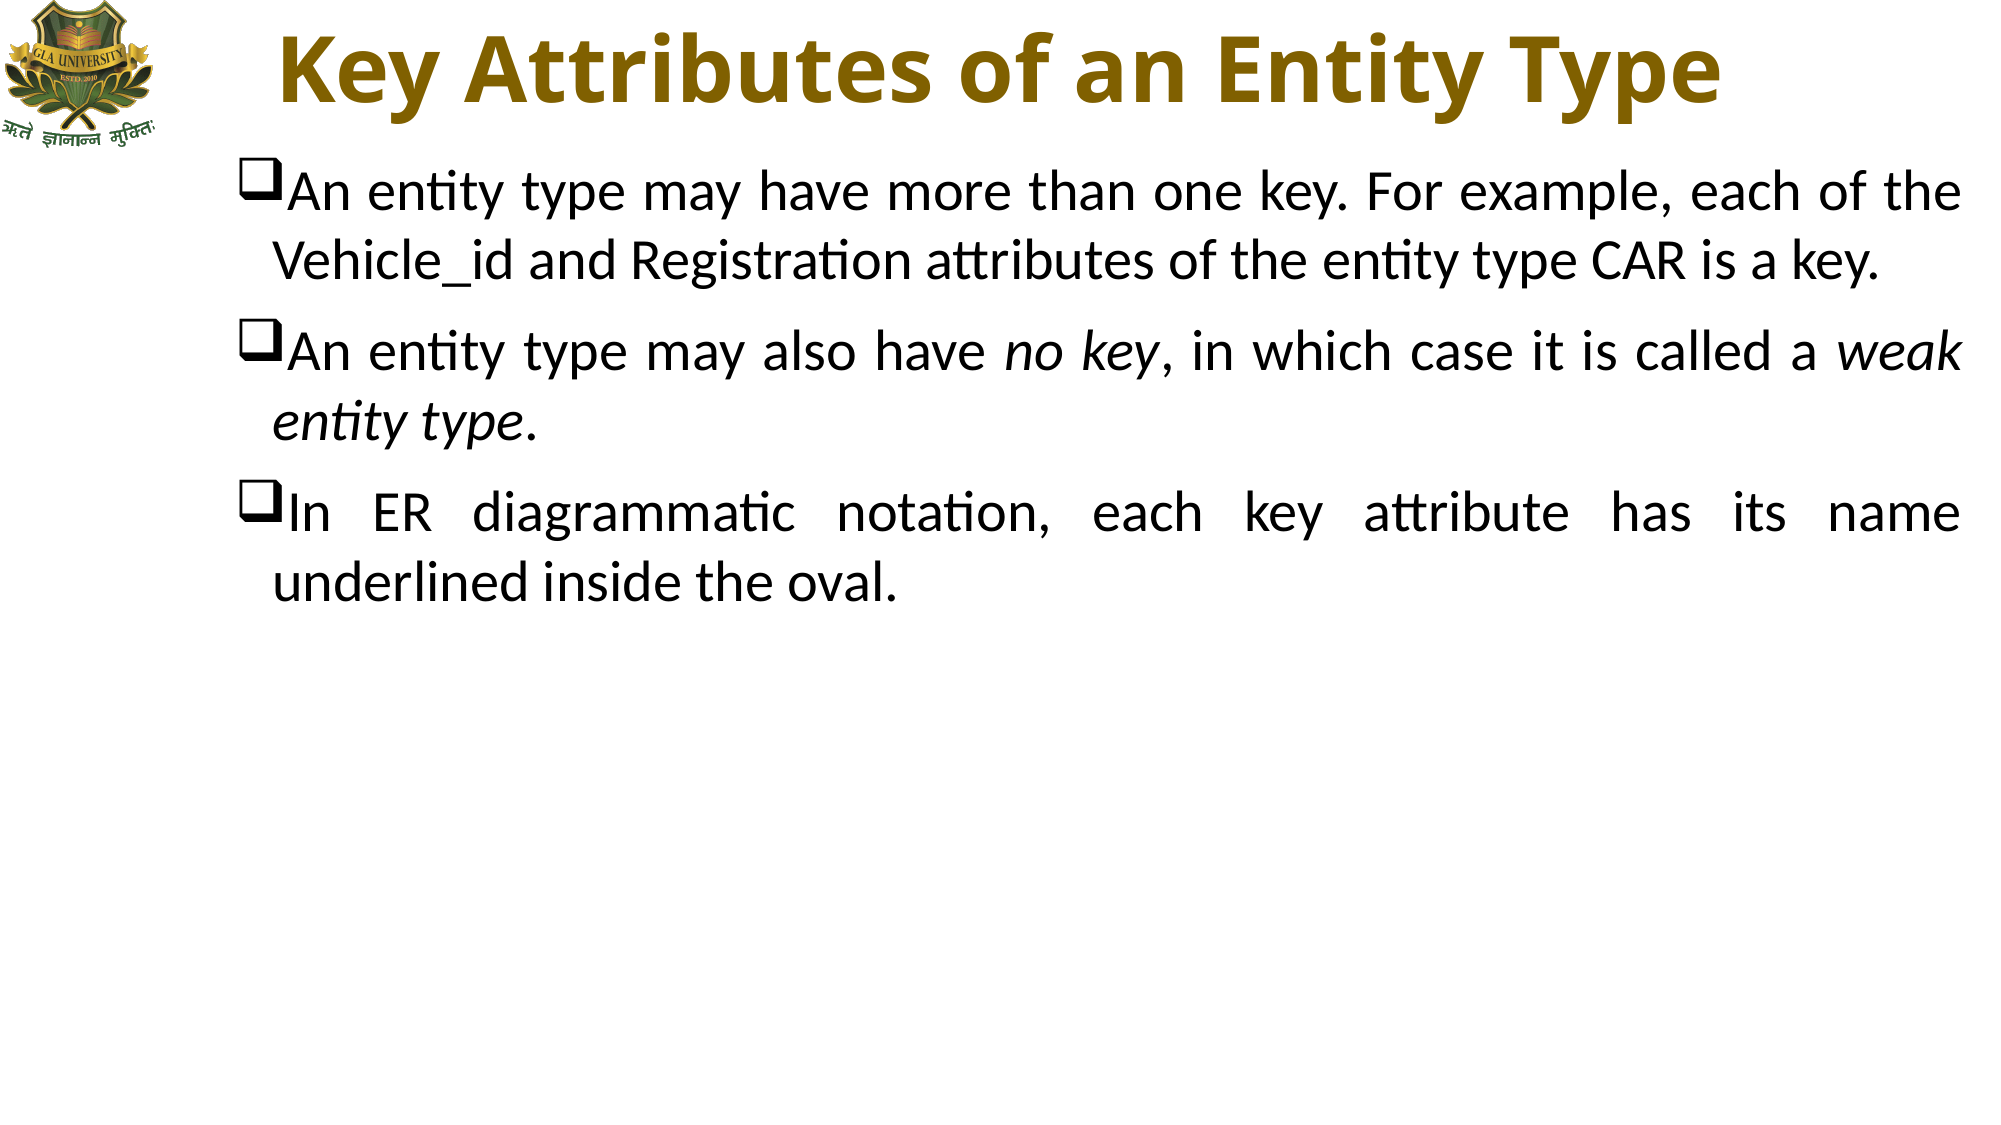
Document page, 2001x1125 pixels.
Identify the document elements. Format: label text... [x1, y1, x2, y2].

picture [2, 0, 155, 148]
title Key Attributes of an Entity Type [137, 1, 1863, 145]
list An entity type may have more than one key. For example, each of the Vehicle_id and Registration attributes of the entity type CAR is a key. An entity type may also have no key, in which case it is called a weak entity type. In ER diagrammatic notation, each key attribute has its name underlined inside the oval. [219, 144, 1978, 1109]
